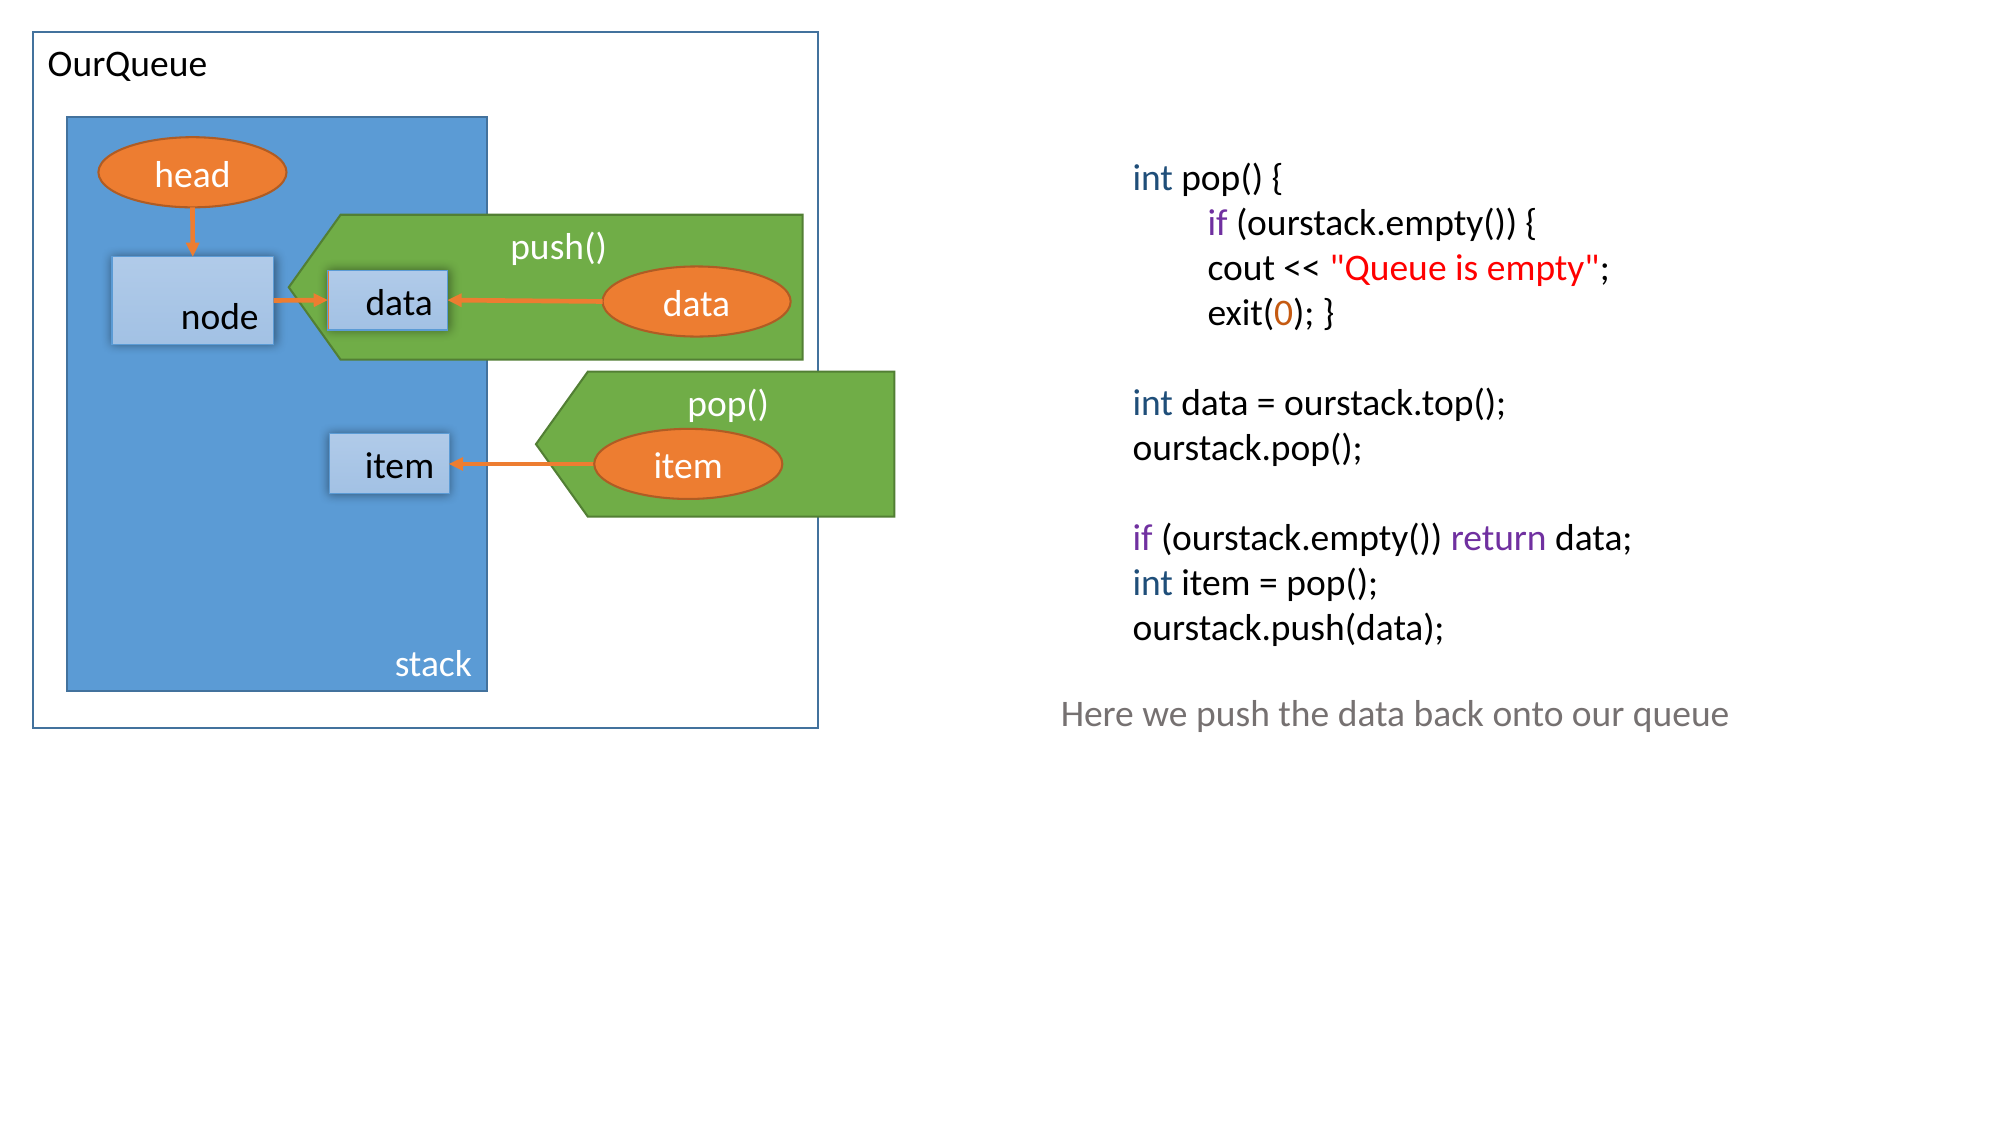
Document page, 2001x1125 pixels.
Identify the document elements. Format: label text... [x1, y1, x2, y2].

text_box push() [287, 213, 804, 361]
text_box int pop() { if (ourstack.empty()) { cout << "Queue is empty"; exit(0); } int data = ourstack.top(); ourstack.pop(); if (ourstack.empty()) return data; int item = pop(); ourstack.push(data); [1117, 145, 1657, 656]
text_box pop() [534, 370, 896, 518]
text_box stack [66, 116, 488, 692]
text_box Here we push the data back onto our queue [1045, 681, 1746, 742]
text_box head [97, 136, 288, 209]
text_box data [327, 270, 448, 331]
text_box item [593, 427, 784, 500]
text_box data [601, 265, 792, 338]
text_box item [329, 433, 450, 494]
text_box node [111, 256, 274, 345]
text_box OurQueue [32, 31, 819, 729]
